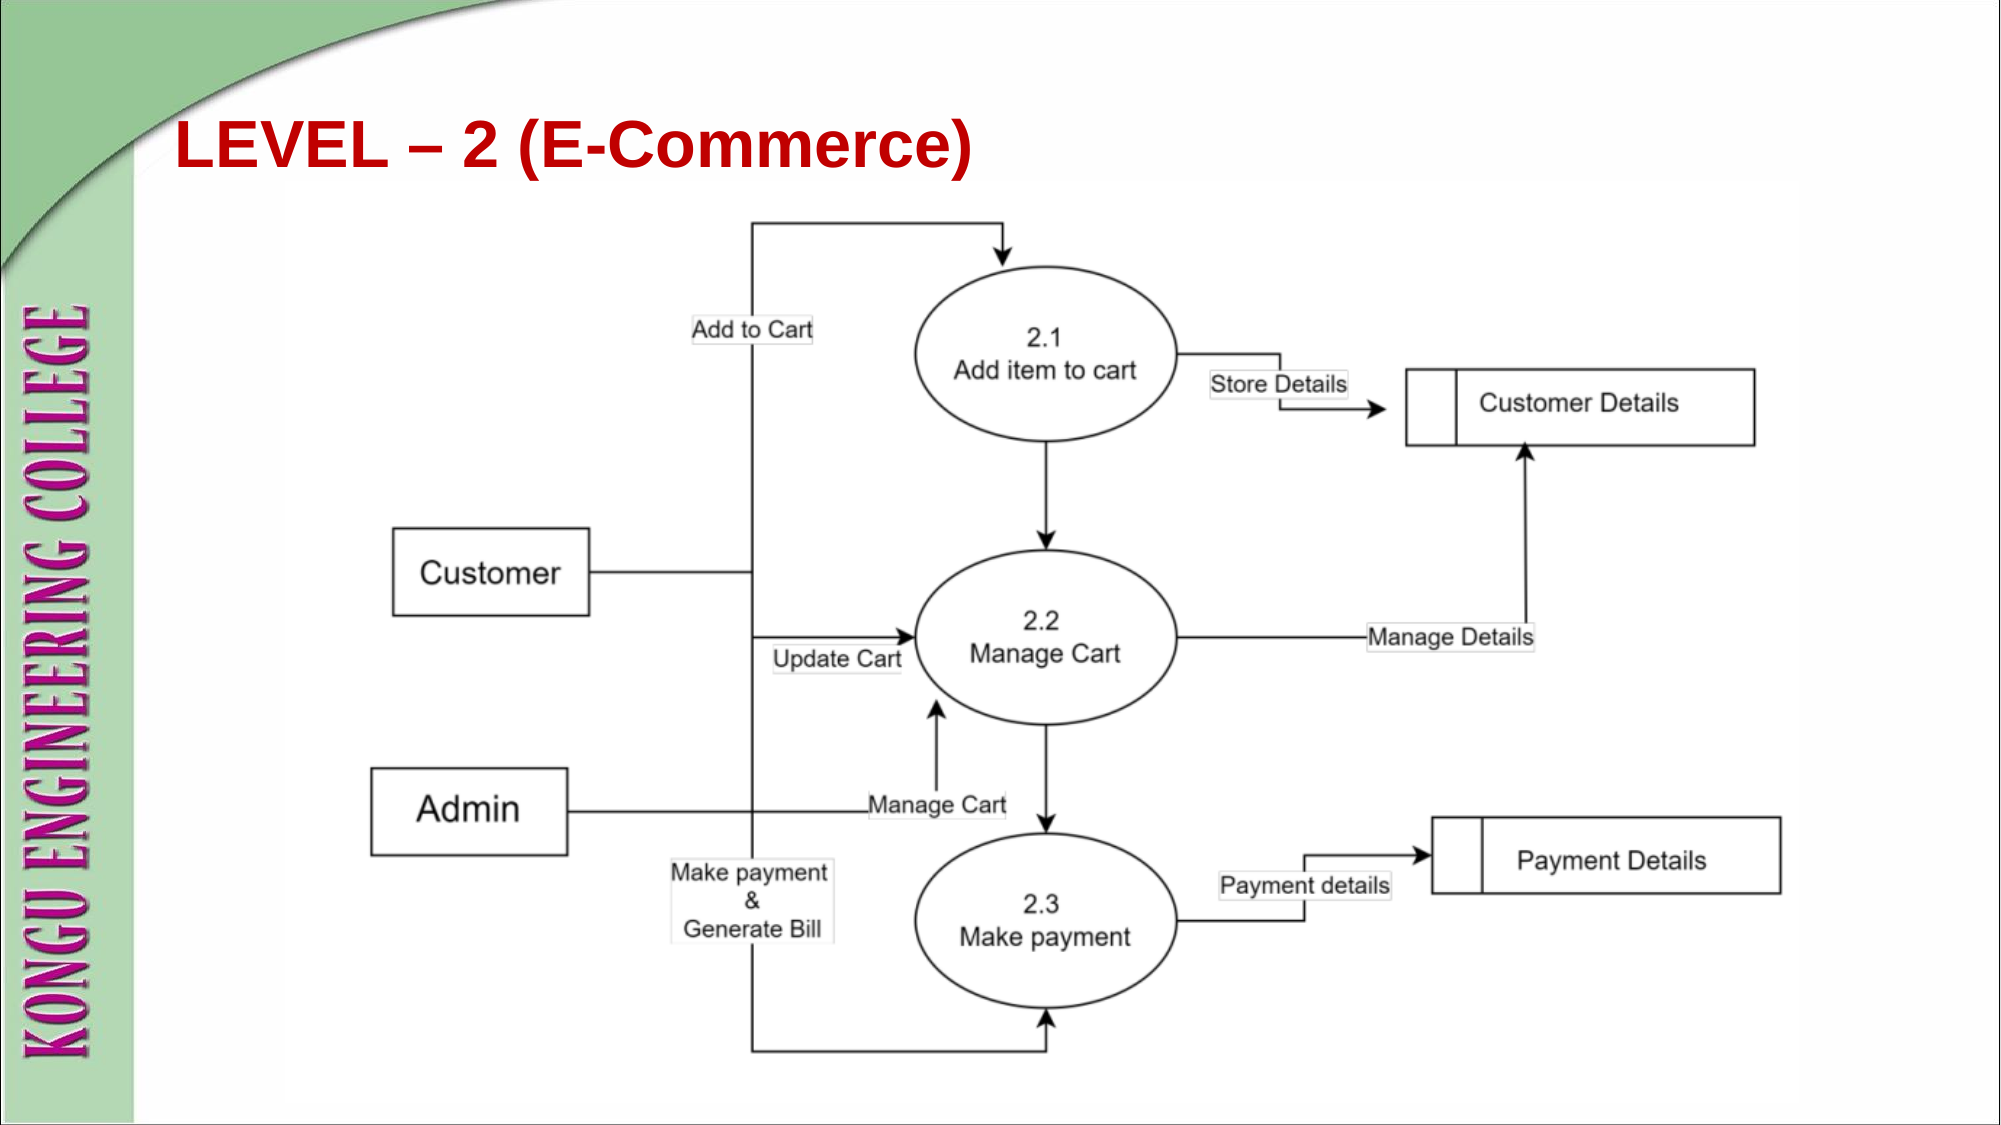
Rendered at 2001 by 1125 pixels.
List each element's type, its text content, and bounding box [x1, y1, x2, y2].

picture [0, 0, 2001, 1125]
title LEVEL – 2 (E-Commerce) [175, 84, 1749, 182]
